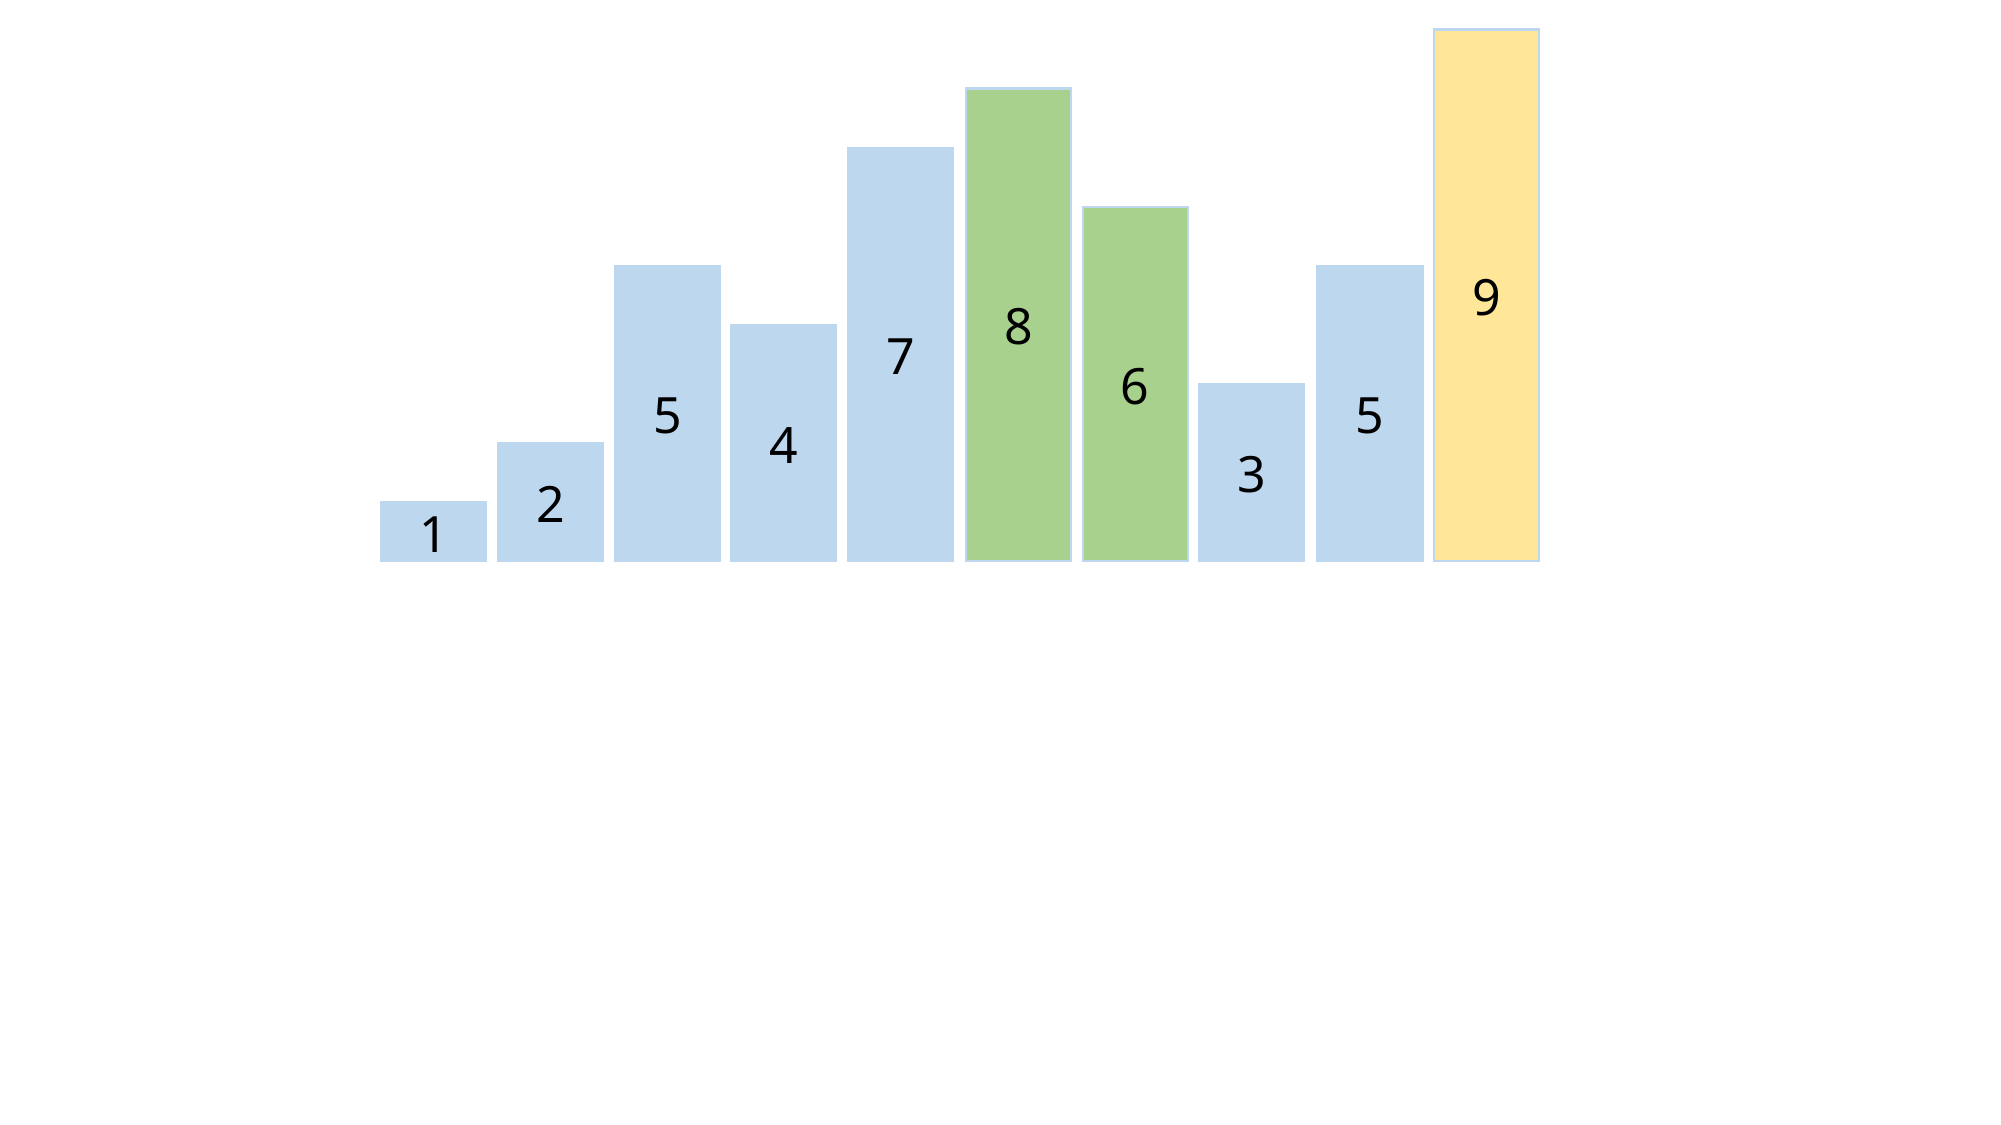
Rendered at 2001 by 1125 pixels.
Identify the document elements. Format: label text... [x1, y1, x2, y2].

text_box 5 [1316, 265, 1424, 562]
text_box 8 [965, 87, 1072, 562]
text_box 5 [614, 265, 721, 562]
text_box 7 [847, 147, 954, 562]
text_box 1 [380, 501, 487, 562]
text_box 6 [1082, 206, 1189, 562]
text_box 2 [497, 442, 604, 562]
text_box 3 [1198, 383, 1305, 562]
text_box 4 [730, 324, 837, 562]
text_box 9 [1433, 28, 1540, 562]
